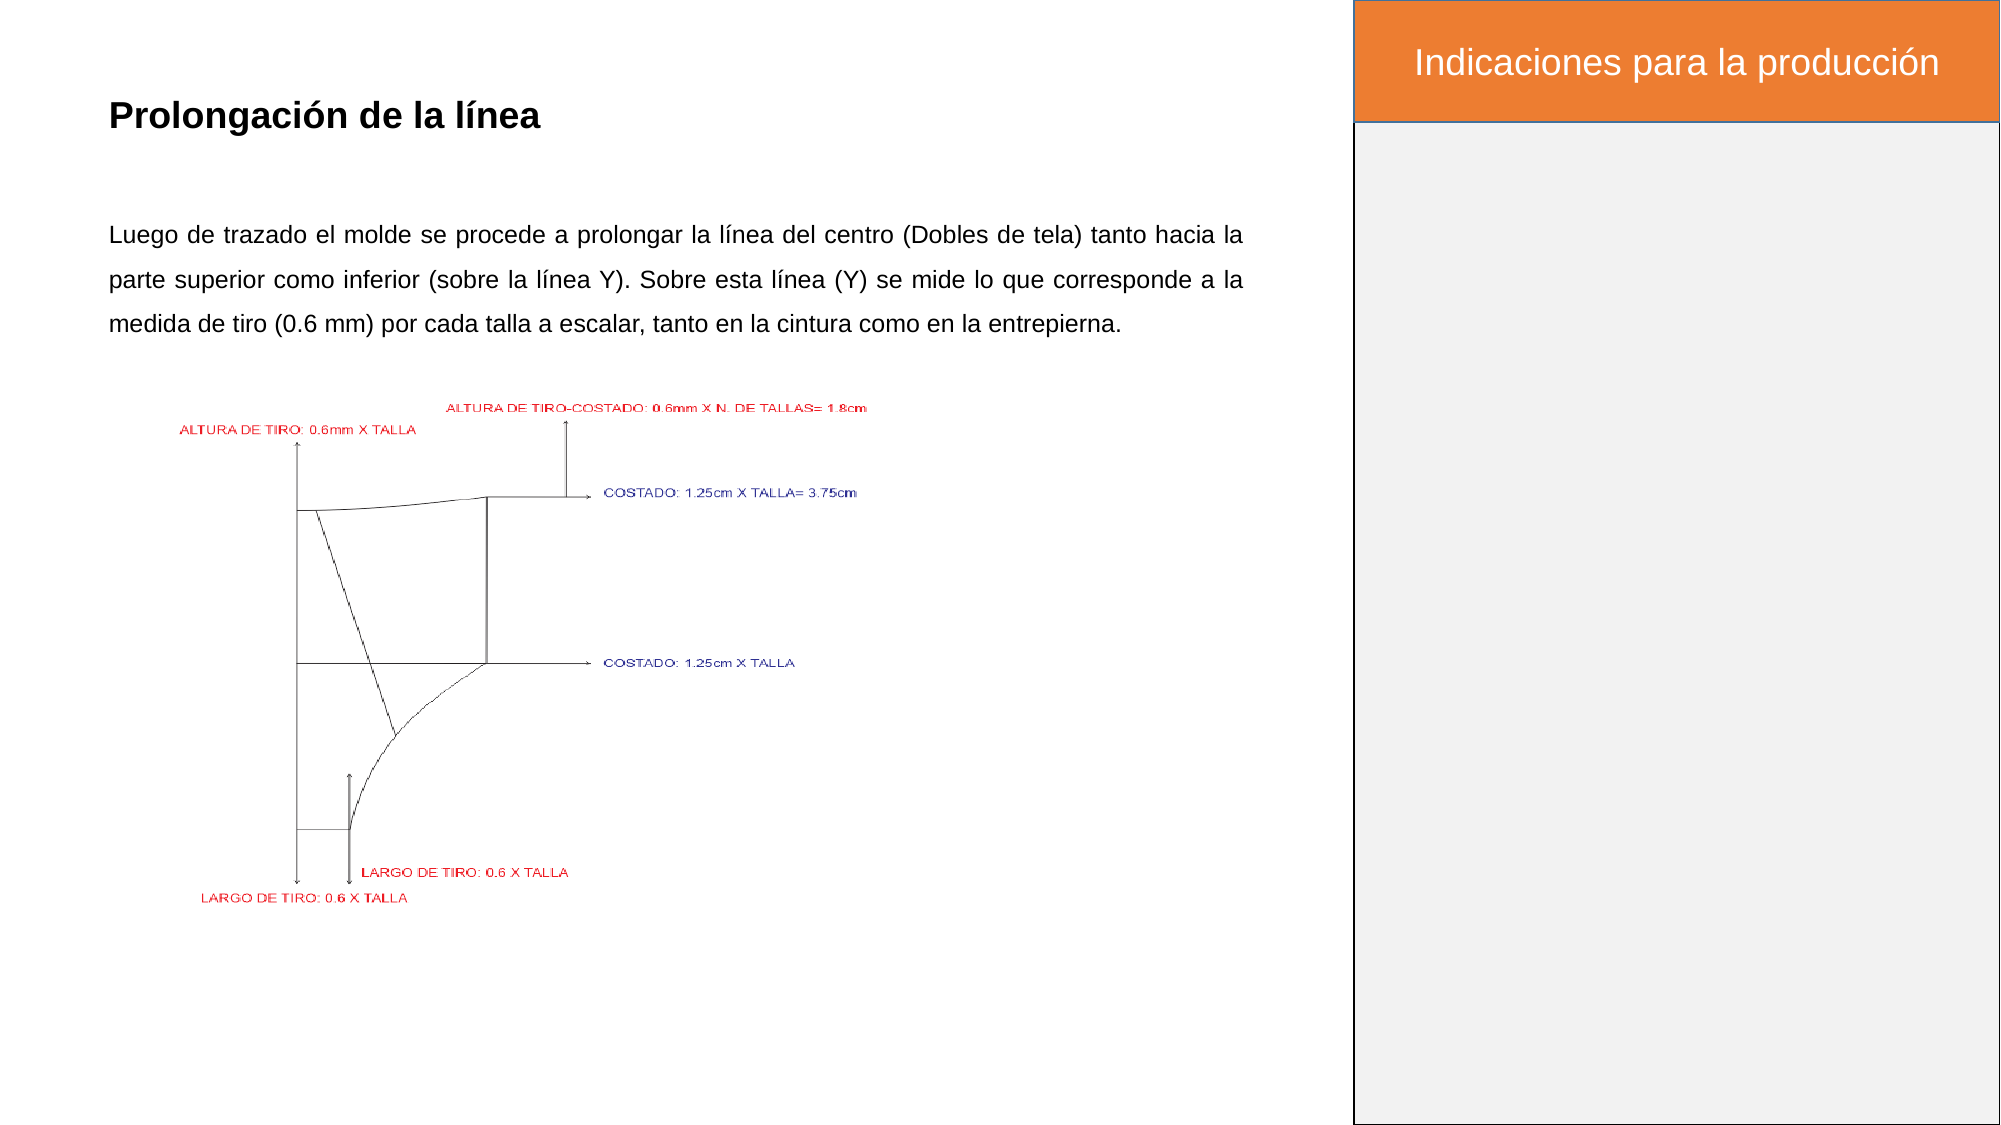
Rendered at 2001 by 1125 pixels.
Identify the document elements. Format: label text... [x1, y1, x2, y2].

text_box Indicaciones para la producción [1353, 0, 2000, 122]
text_box Prolongación de la línea Luego de trazado el molde se procede a prolongar la línea del centro (Dobles de tela) tanto hacia la parte superior como inferior (sobre la línea Y). Sobre esta línea (Y) se mide lo que corresponde a la medida de tiro (0.6 mm) por cada talla a escalar, tanto en la cintura como en la entrepierna. [94, 60, 1261, 346]
text_box [1353, 122, 2000, 1125]
picture [162, 386, 881, 905]
